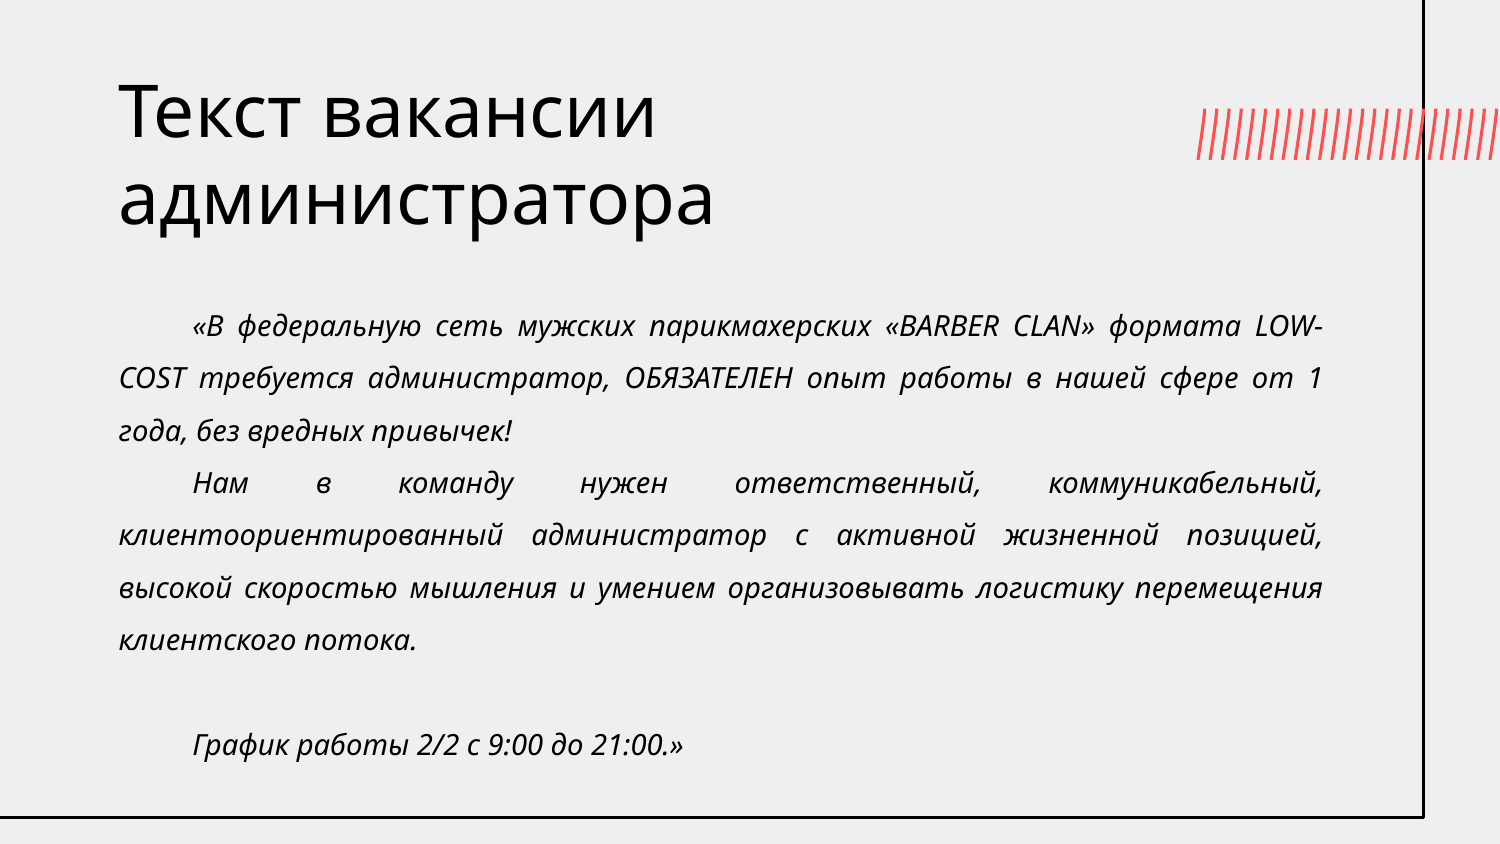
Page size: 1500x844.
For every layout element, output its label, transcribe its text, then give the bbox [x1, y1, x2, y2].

title Текст вакансии администратора [103, 49, 1162, 144]
subtitle «В федеральную сеть мужских парикмахерских «BARBER CLAN» формата LOW-COST требуется администратор, ОБЯЗАТЕЛЕН опыт работы в нашей сфере от 1 года, без вредных привычек! Нам в команду нужен ответственный, коммуникабельный, клиентоориентированный администратор с активной жизненной позицией, высокой скоростью мышления и умением организовывать логистику перемещения клиентского потока. График работы 2/2 с 9:00 до 21:00.» [103, 274, 1340, 739]
